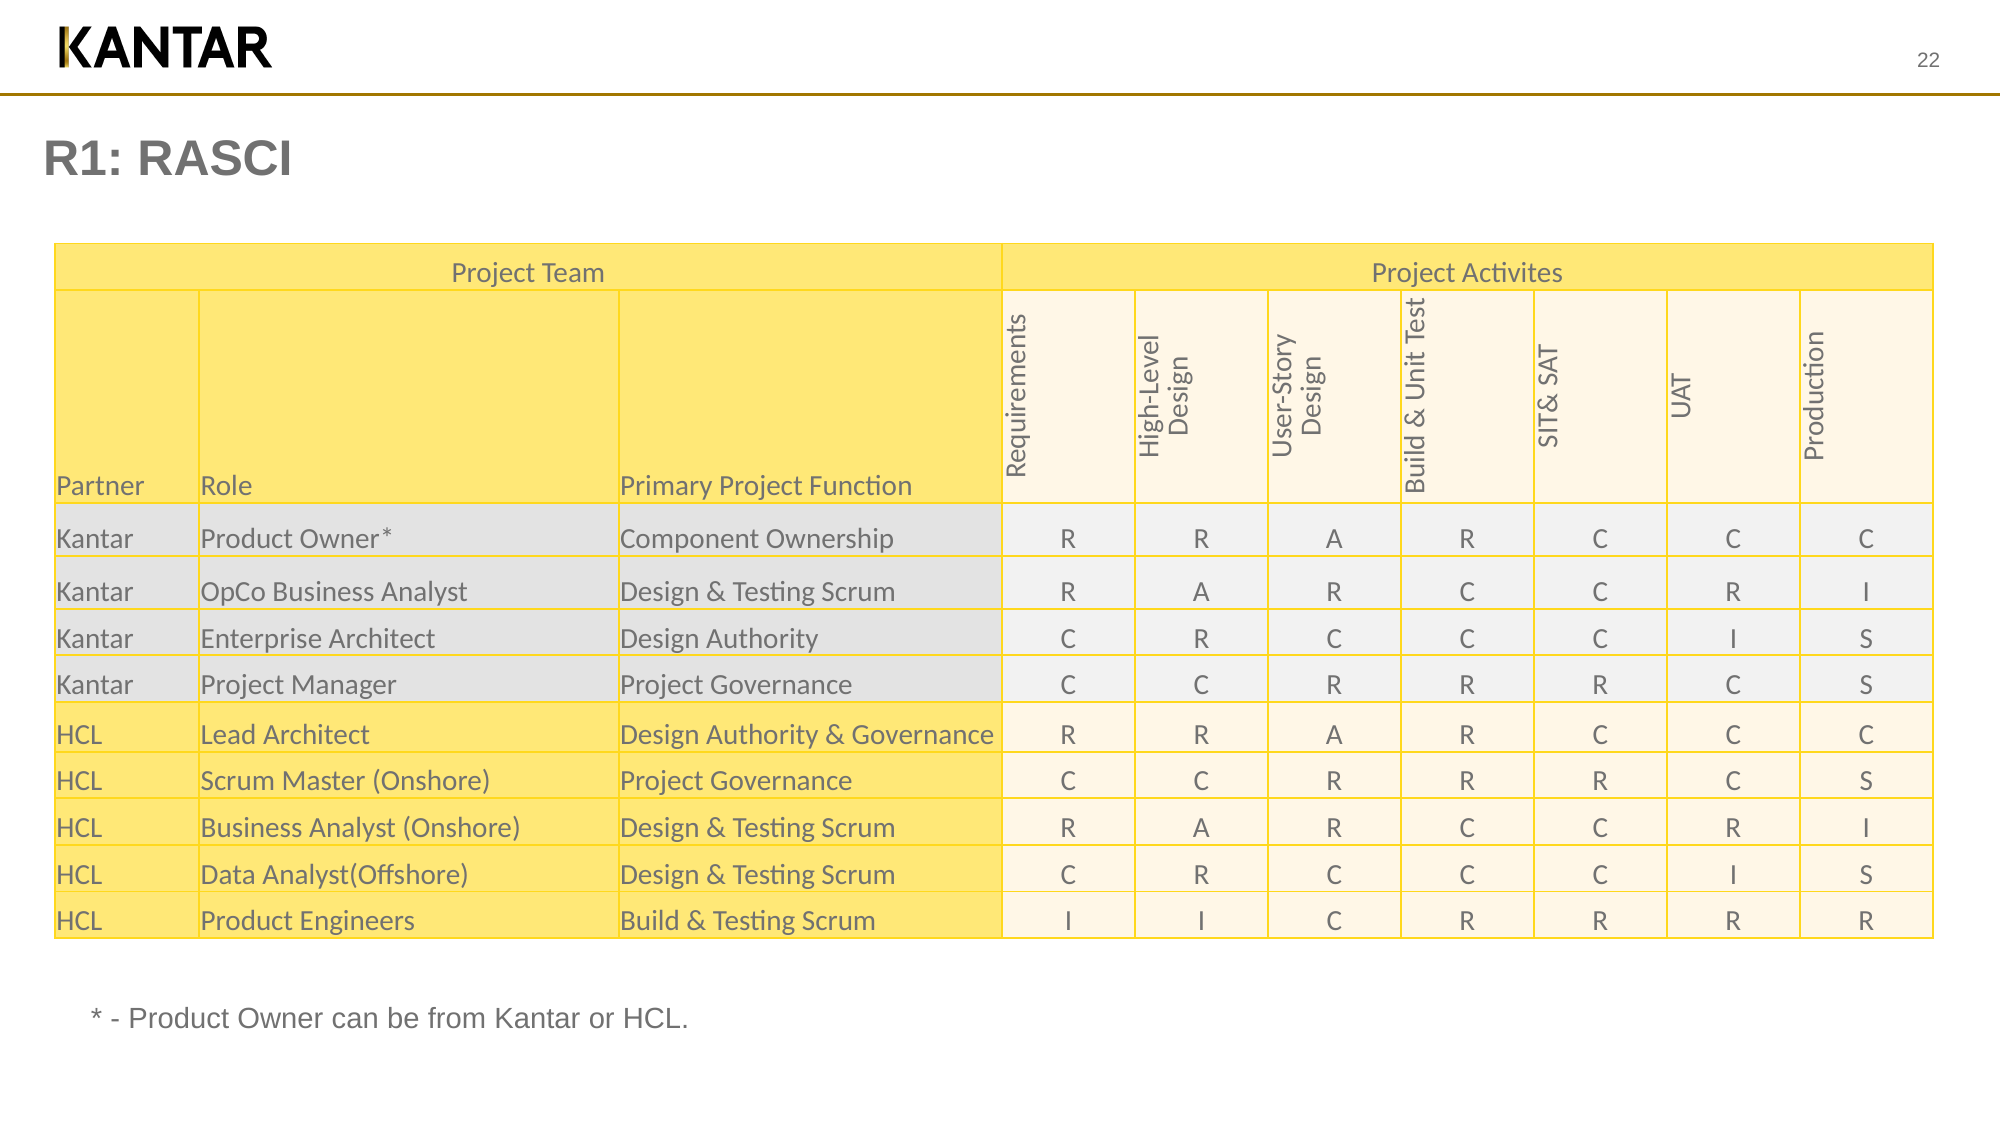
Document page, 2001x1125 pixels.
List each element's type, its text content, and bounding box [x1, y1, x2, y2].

table_cell I [1136, 892, 1267, 937]
table_cell I [1668, 610, 1799, 654]
table_cell Partner [56, 291, 198, 502]
table_cell SIT& SAT [1535, 291, 1666, 502]
table_cell OpCo Business Analyst [200, 557, 618, 608]
table_cell C [1003, 753, 1134, 797]
table_cell R [1269, 753, 1400, 797]
table_cell C [1535, 504, 1666, 555]
table_cell High-Level Design [1136, 291, 1267, 502]
table_cell C [1535, 557, 1666, 608]
table_cell C [1535, 703, 1666, 751]
table_cell Project Governance [620, 656, 1001, 701]
table_cell Data Analyst(Offshore) [200, 846, 618, 891]
table_cell S [1801, 846, 1932, 891]
table_cell R [1003, 504, 1134, 555]
table_cell A [1136, 557, 1267, 608]
picture [56, 24, 276, 70]
table_cell Project Manager [200, 656, 618, 701]
table_cell HCL [56, 753, 198, 797]
table_cell C [1535, 799, 1666, 844]
table_cell Design & Testing Scrum [620, 799, 1001, 844]
table_cell Design & Testing Scrum [620, 846, 1001, 891]
table_cell S [1801, 753, 1932, 797]
table_cell Enterprise Architect [200, 610, 618, 654]
table_cell Project Governance [620, 753, 1001, 797]
table_cell R [1668, 799, 1799, 844]
table_cell I [1801, 557, 1932, 608]
table_cell C [1269, 610, 1400, 654]
table_cell I [1003, 892, 1134, 937]
table_header Project Activites [1003, 244, 1932, 289]
table_cell R [1003, 703, 1134, 751]
text_box * - Product Owner can be from Kantar or HCL. [90, 999, 691, 1035]
table_cell R [1402, 504, 1533, 555]
table_cell UAT [1668, 291, 1799, 502]
table_cell Production [1801, 291, 1932, 502]
table_cell A [1269, 504, 1400, 555]
table_cell R [1402, 892, 1533, 937]
table_cell C [1269, 892, 1400, 937]
table_cell R [1003, 799, 1134, 844]
table_cell I [1801, 799, 1932, 844]
table_cell C [1801, 504, 1932, 555]
table_cell C [1668, 703, 1799, 751]
table_cell S [1801, 610, 1932, 654]
table_cell R [1402, 703, 1533, 751]
table_cell C [1136, 753, 1267, 797]
table_cell Kantar [56, 656, 198, 701]
table_cell Design & Testing Scrum [620, 557, 1001, 608]
table_cell Lead Architect [200, 703, 618, 751]
table_cell R [1003, 557, 1134, 608]
table_cell C [1668, 753, 1799, 797]
table_cell Product Engineers [200, 892, 618, 937]
table_cell R [1269, 557, 1400, 608]
table_cell User-Story Design [1269, 291, 1400, 502]
table_cell C [1668, 656, 1799, 701]
table_cell R [1269, 656, 1400, 701]
table_cell R [1668, 892, 1799, 937]
table_cell Build & Unit Test [1402, 291, 1533, 502]
table_cell C [1003, 610, 1134, 654]
table_cell R [1402, 753, 1533, 797]
table_cell C [1003, 846, 1134, 891]
table_cell Kantar [56, 504, 198, 555]
slide_number 22 [1780, 43, 1941, 76]
table_cell C [1136, 656, 1267, 701]
table_cell C [1402, 557, 1533, 608]
table_cell R [1535, 656, 1666, 701]
table_cell HCL [56, 703, 198, 751]
table_cell C [1402, 610, 1533, 654]
table_cell R [1136, 703, 1267, 751]
table_cell R [1136, 846, 1267, 891]
table_cell Build & Testing Scrum [620, 892, 1001, 937]
table_cell A [1269, 703, 1400, 751]
table_cell Business Analyst (Onshore) [200, 799, 618, 844]
table_cell Design Authority & Governance [620, 703, 1001, 751]
table_cell C [1535, 610, 1666, 654]
table_cell R [1136, 504, 1267, 555]
table_cell C [1402, 799, 1533, 844]
table_cell Requirements [1003, 291, 1134, 502]
table_cell A [1136, 799, 1267, 844]
table_cell R [1136, 610, 1267, 654]
table_cell HCL [56, 846, 198, 891]
table_cell C [1402, 846, 1533, 891]
table_cell Design Authority [620, 610, 1001, 654]
table_header Project Team [56, 244, 1001, 289]
table_cell C [1668, 504, 1799, 555]
table_cell R [1269, 799, 1400, 844]
table_cell I [1668, 846, 1799, 891]
table_cell R [1535, 753, 1666, 797]
table_cell R [1535, 892, 1666, 937]
table_cell Component Ownership [620, 504, 1001, 555]
table_cell S [1801, 656, 1932, 701]
table_cell Scrum Master (Onshore) [200, 753, 618, 797]
table_cell HCL [56, 892, 198, 937]
table_cell R [1402, 656, 1533, 701]
table_cell Kantar [56, 557, 198, 608]
table_cell Primary Project Function [620, 291, 1001, 502]
table_cell R [1668, 557, 1799, 608]
table_cell C [1535, 846, 1666, 891]
title R1: RASCI [43, 125, 1284, 209]
table_cell C [1801, 703, 1932, 751]
table_cell C [1269, 846, 1400, 891]
table_cell Kantar [56, 610, 198, 654]
table_cell HCL [56, 799, 198, 844]
table_cell R [1801, 892, 1932, 937]
table_cell Product Owner* [200, 504, 618, 555]
table_cell C [1003, 656, 1134, 701]
table_cell Role [200, 291, 618, 502]
